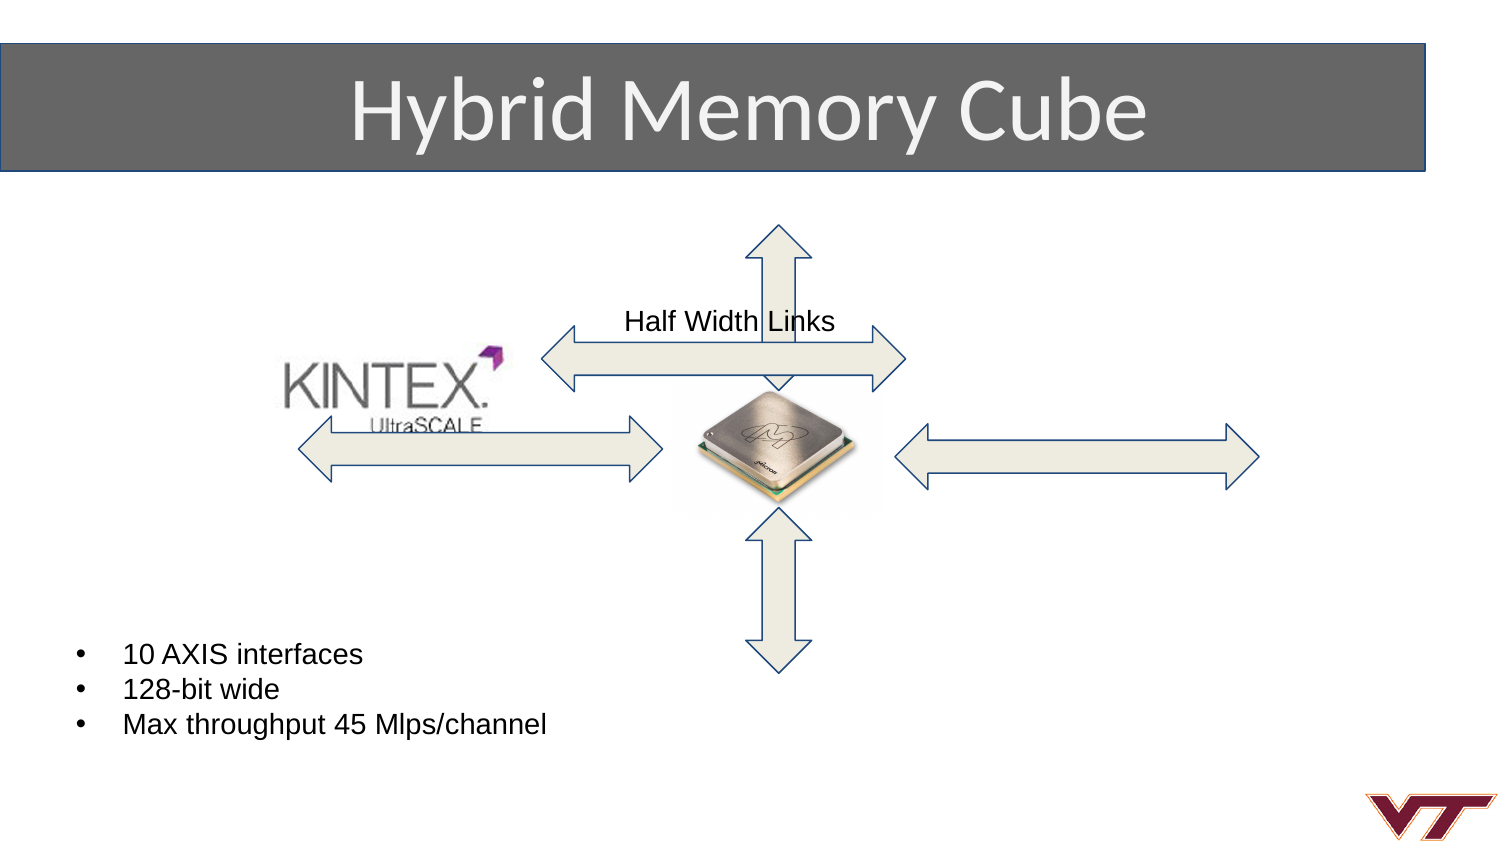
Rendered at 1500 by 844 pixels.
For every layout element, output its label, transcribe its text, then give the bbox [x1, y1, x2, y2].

text_box Half Width Links [609, 294, 851, 345]
title Hybrid Memory Cube [75, 33, 1425, 175]
text_box [745, 528, 812, 674]
text_box [541, 325, 906, 380]
text_box [894, 423, 1260, 490]
text_box [745, 224, 812, 294]
picture [1361, 788, 1500, 844]
picture [250, 296, 536, 487]
text_box 10 AXIS interfaces 128-bit wide Max throughput 45 Mlps/channel [60, 620, 567, 820]
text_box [298, 379, 884, 519]
